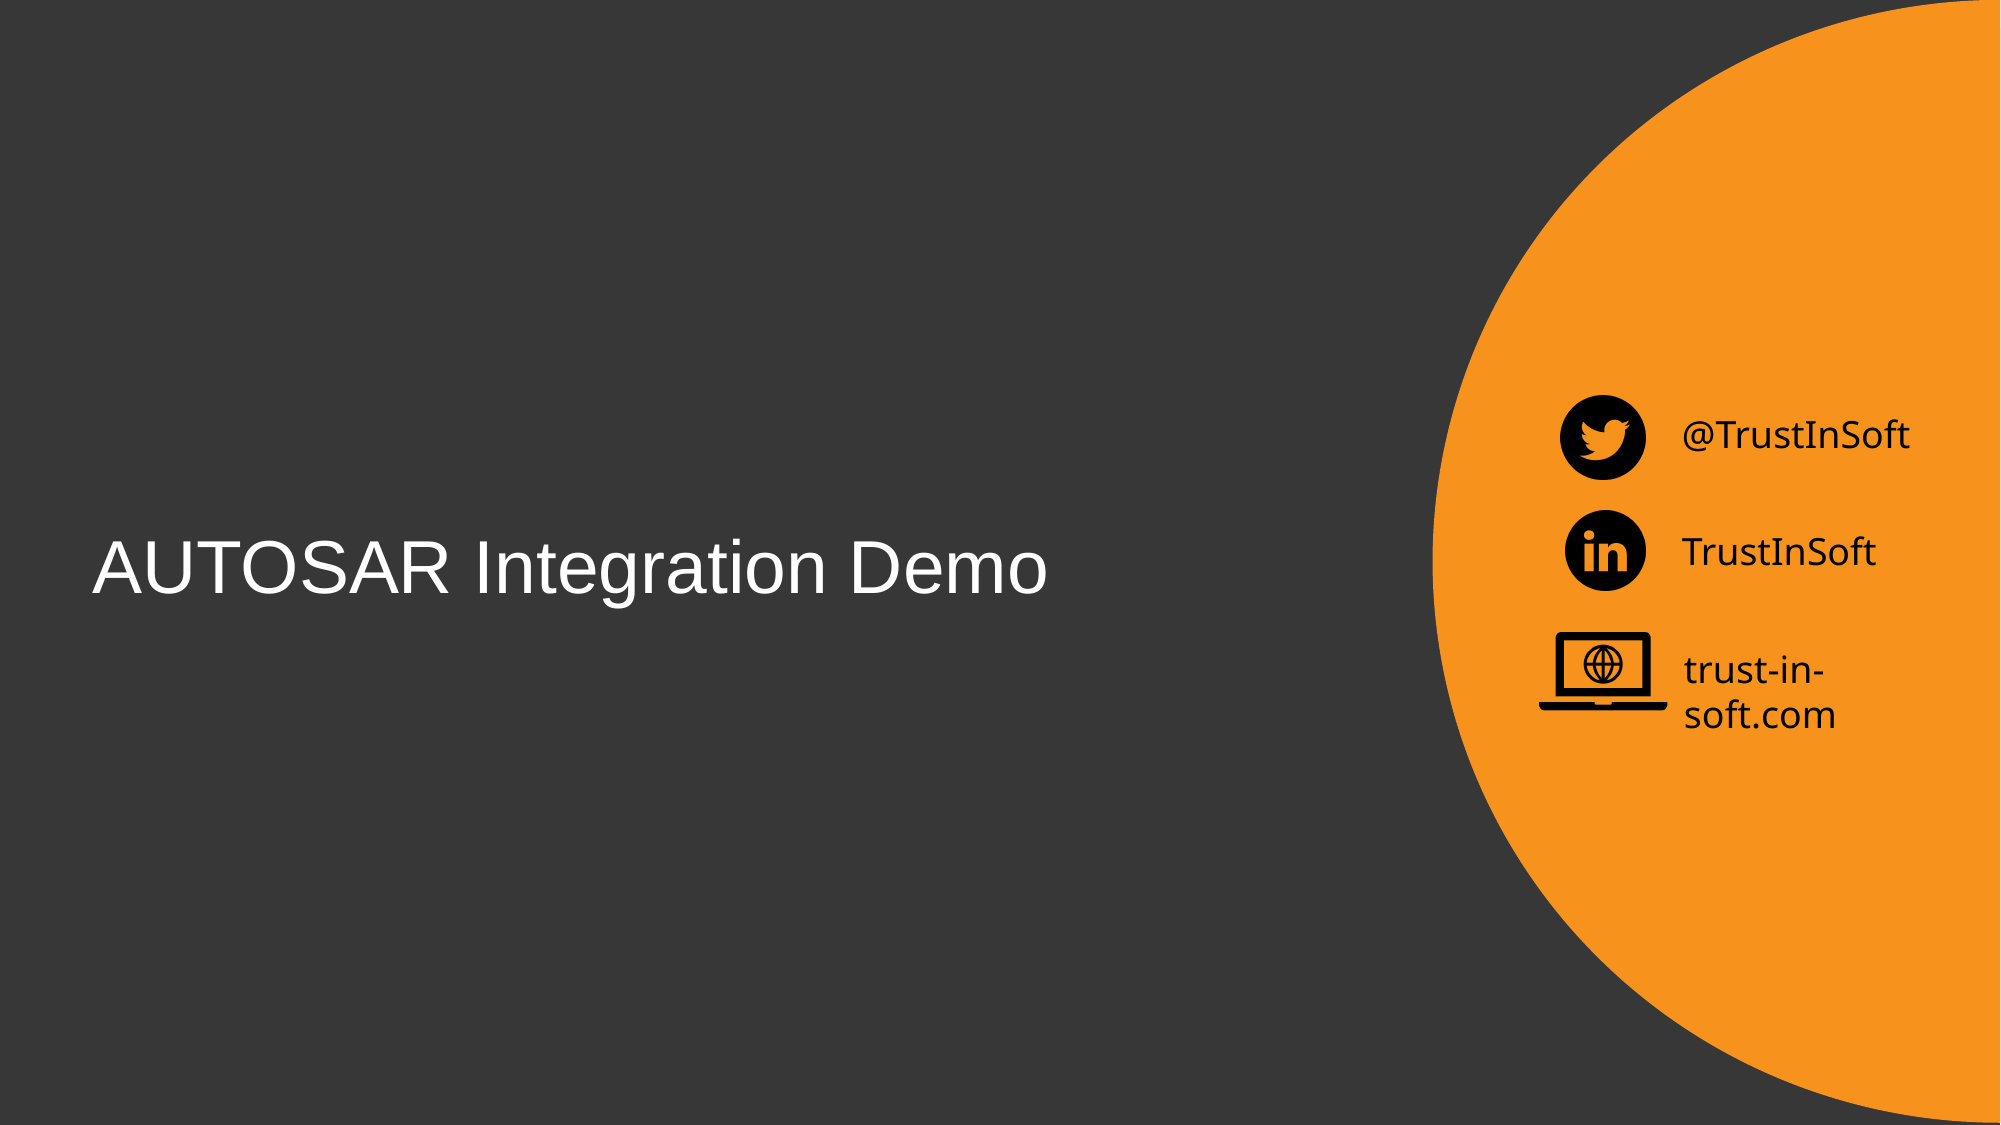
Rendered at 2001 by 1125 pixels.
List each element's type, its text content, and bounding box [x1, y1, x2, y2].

text_box AUTOSAR Integration Demo [77, 511, 1218, 614]
picture [1536, 604, 1670, 738]
picture [1565, 510, 1646, 591]
picture [1560, 395, 1646, 480]
